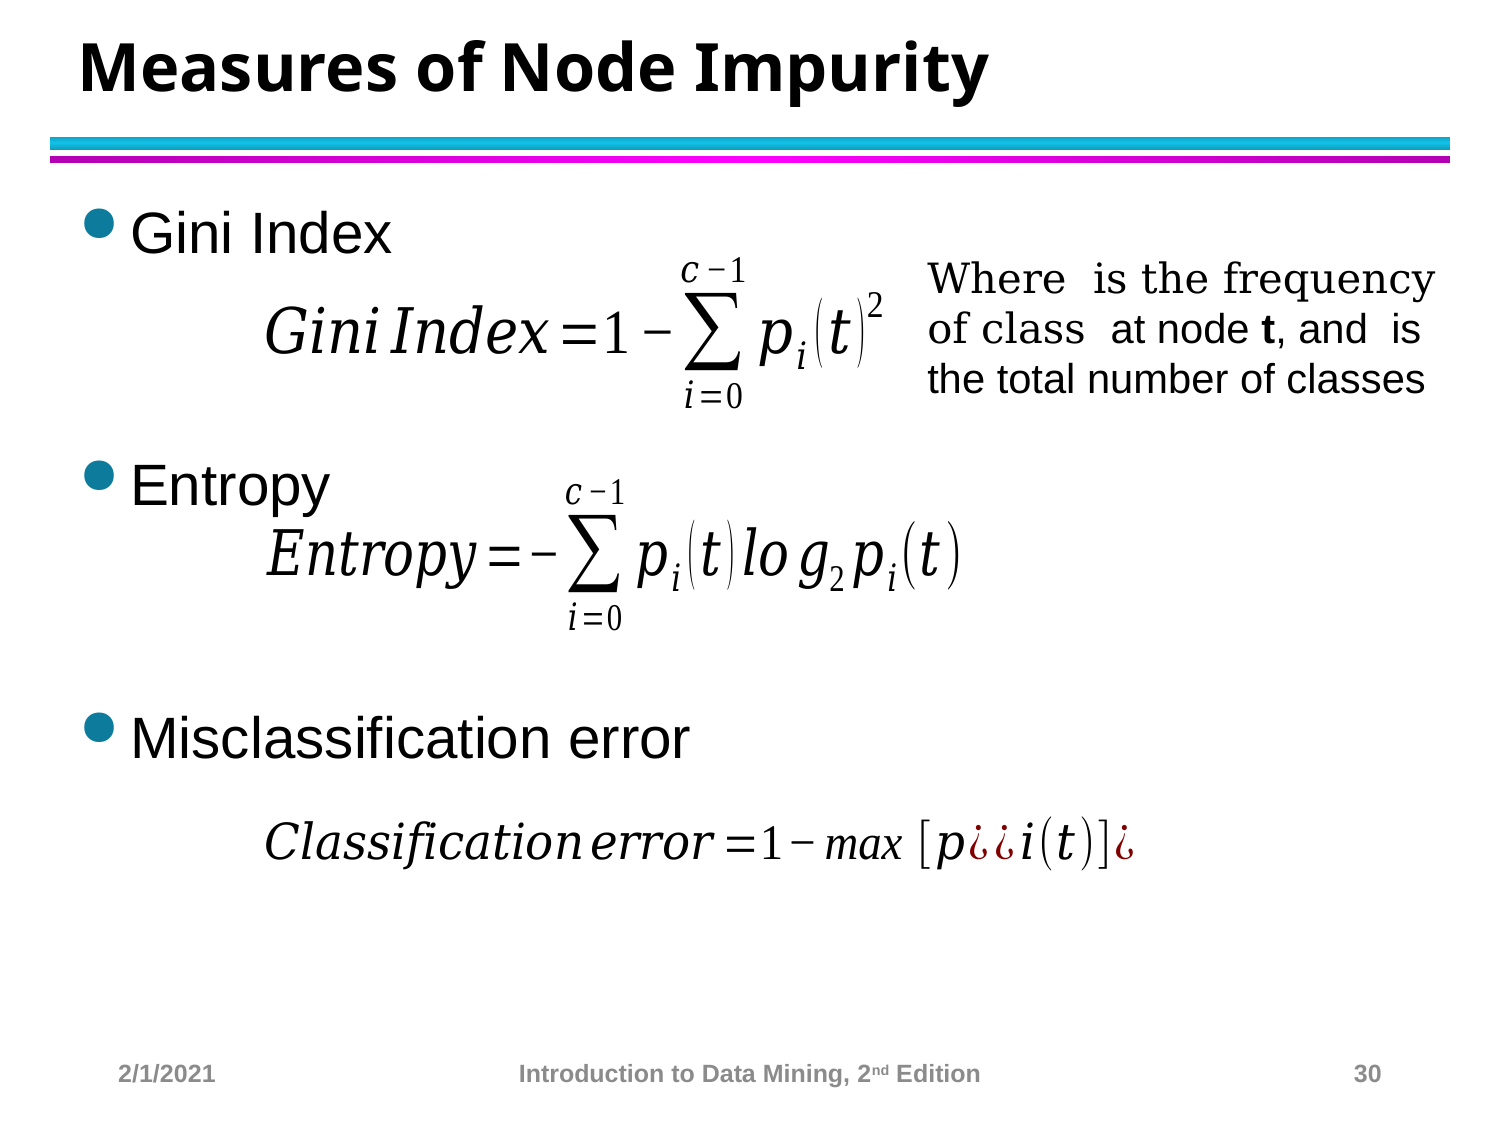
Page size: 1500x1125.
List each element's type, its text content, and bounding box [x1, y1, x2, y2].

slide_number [103, 1042, 441, 1103]
list Gini Index Entropy Misclassification error [67, 187, 1432, 1038]
title Measures of Node Impurity [62, 24, 1421, 113]
slide_number 30 [1059, 1042, 1397, 1103]
footer Introduction to Data Mining, 2nd Edition [496, 1042, 1004, 1103]
